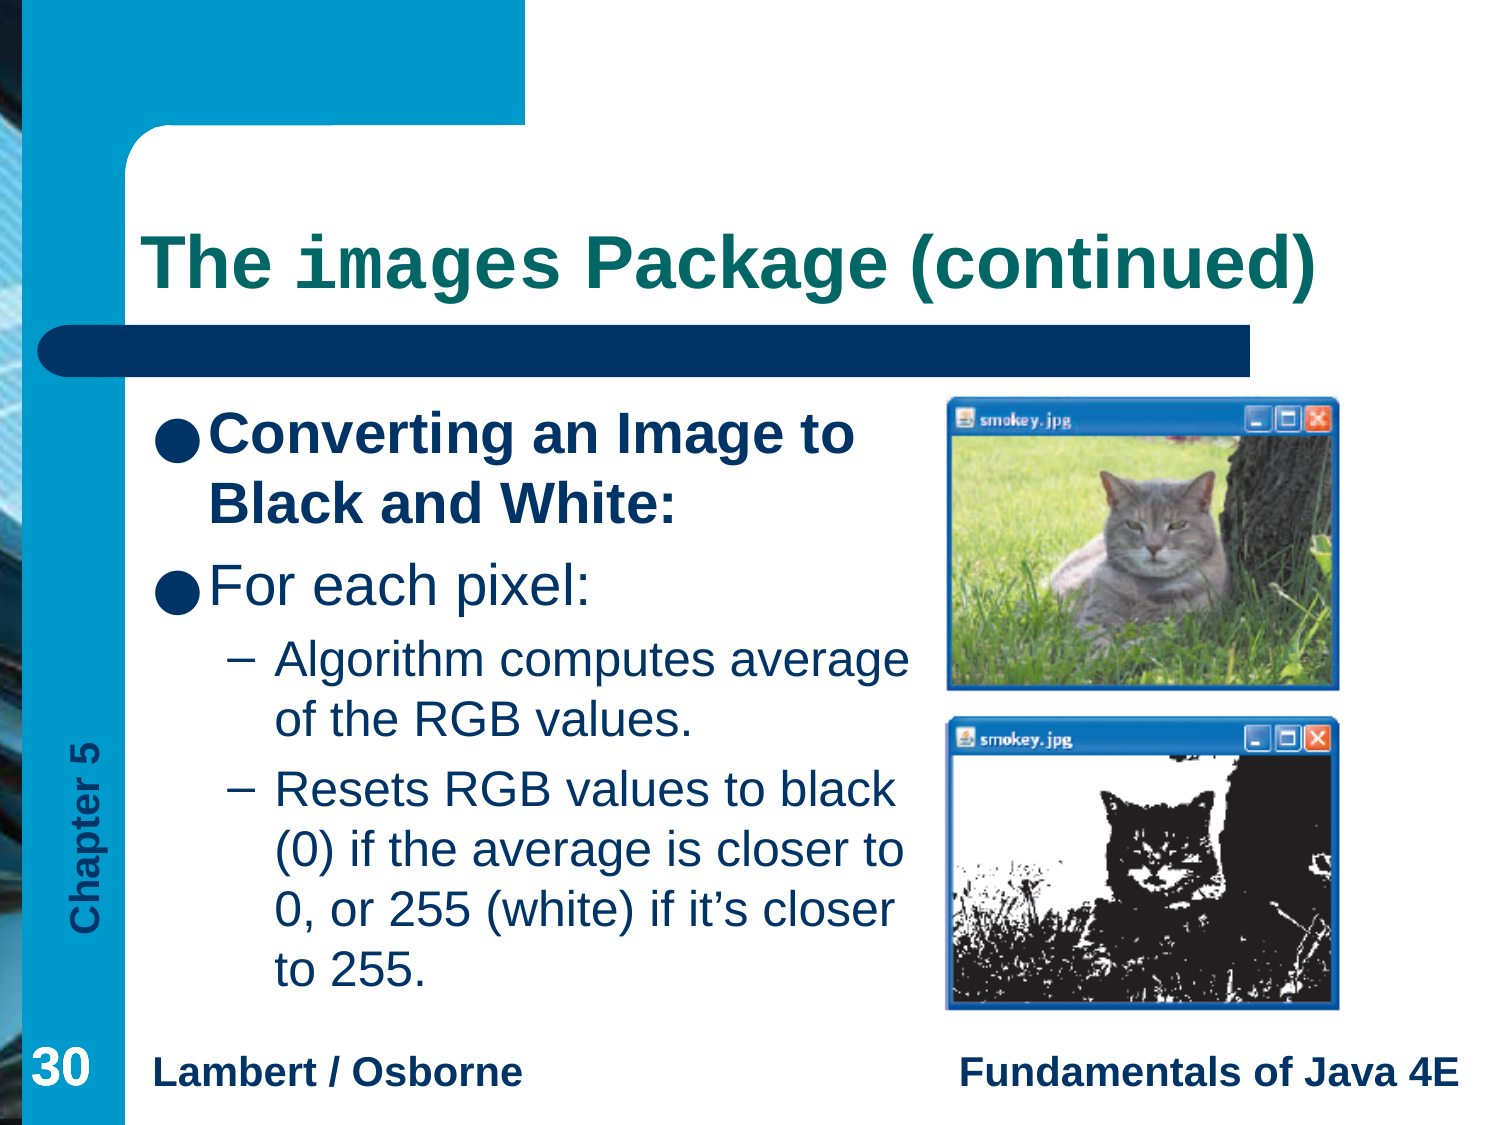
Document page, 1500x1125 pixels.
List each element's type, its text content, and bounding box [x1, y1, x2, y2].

title The images Package (continued) [125, 125, 1425, 313]
list Converting an Image to Black and White: For each pixel: Algorithm computes average of the RGB values. Resets RGB values to black (0) if the average is closer to 0, or 255 (white) if it’s closer to 255. [137, 387, 935, 999]
text_box ‹#› [13, 1023, 111, 1105]
picture [0, 0, 21, 1125]
picture [937, 387, 1351, 1020]
